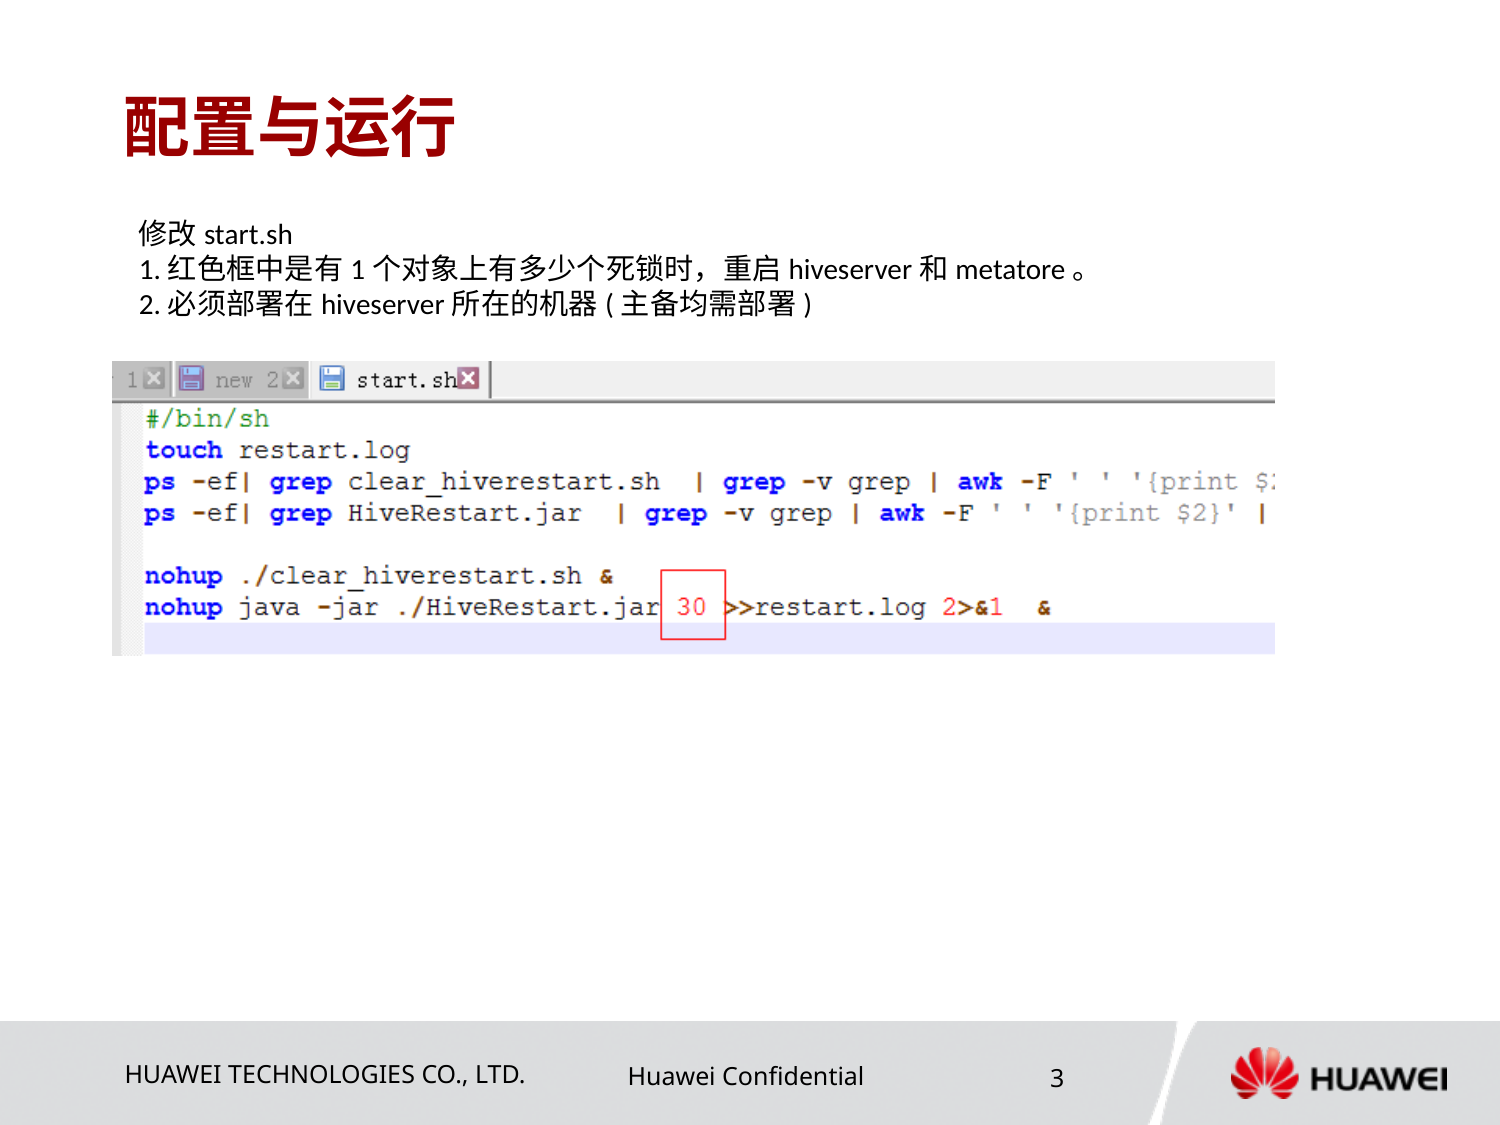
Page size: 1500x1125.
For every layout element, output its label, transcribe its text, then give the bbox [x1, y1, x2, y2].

picture [0, 1021, 1500, 1125]
text_box 修改start.sh 1.红色框中是有1个对象上有多少个死锁时，重启hiveserver和metatore。 2.必须部署在hiveserver所在的机器(主备均需部署) [123, 208, 1176, 328]
picture [111, 361, 1275, 656]
title 配置与运行 [123, 53, 1376, 197]
